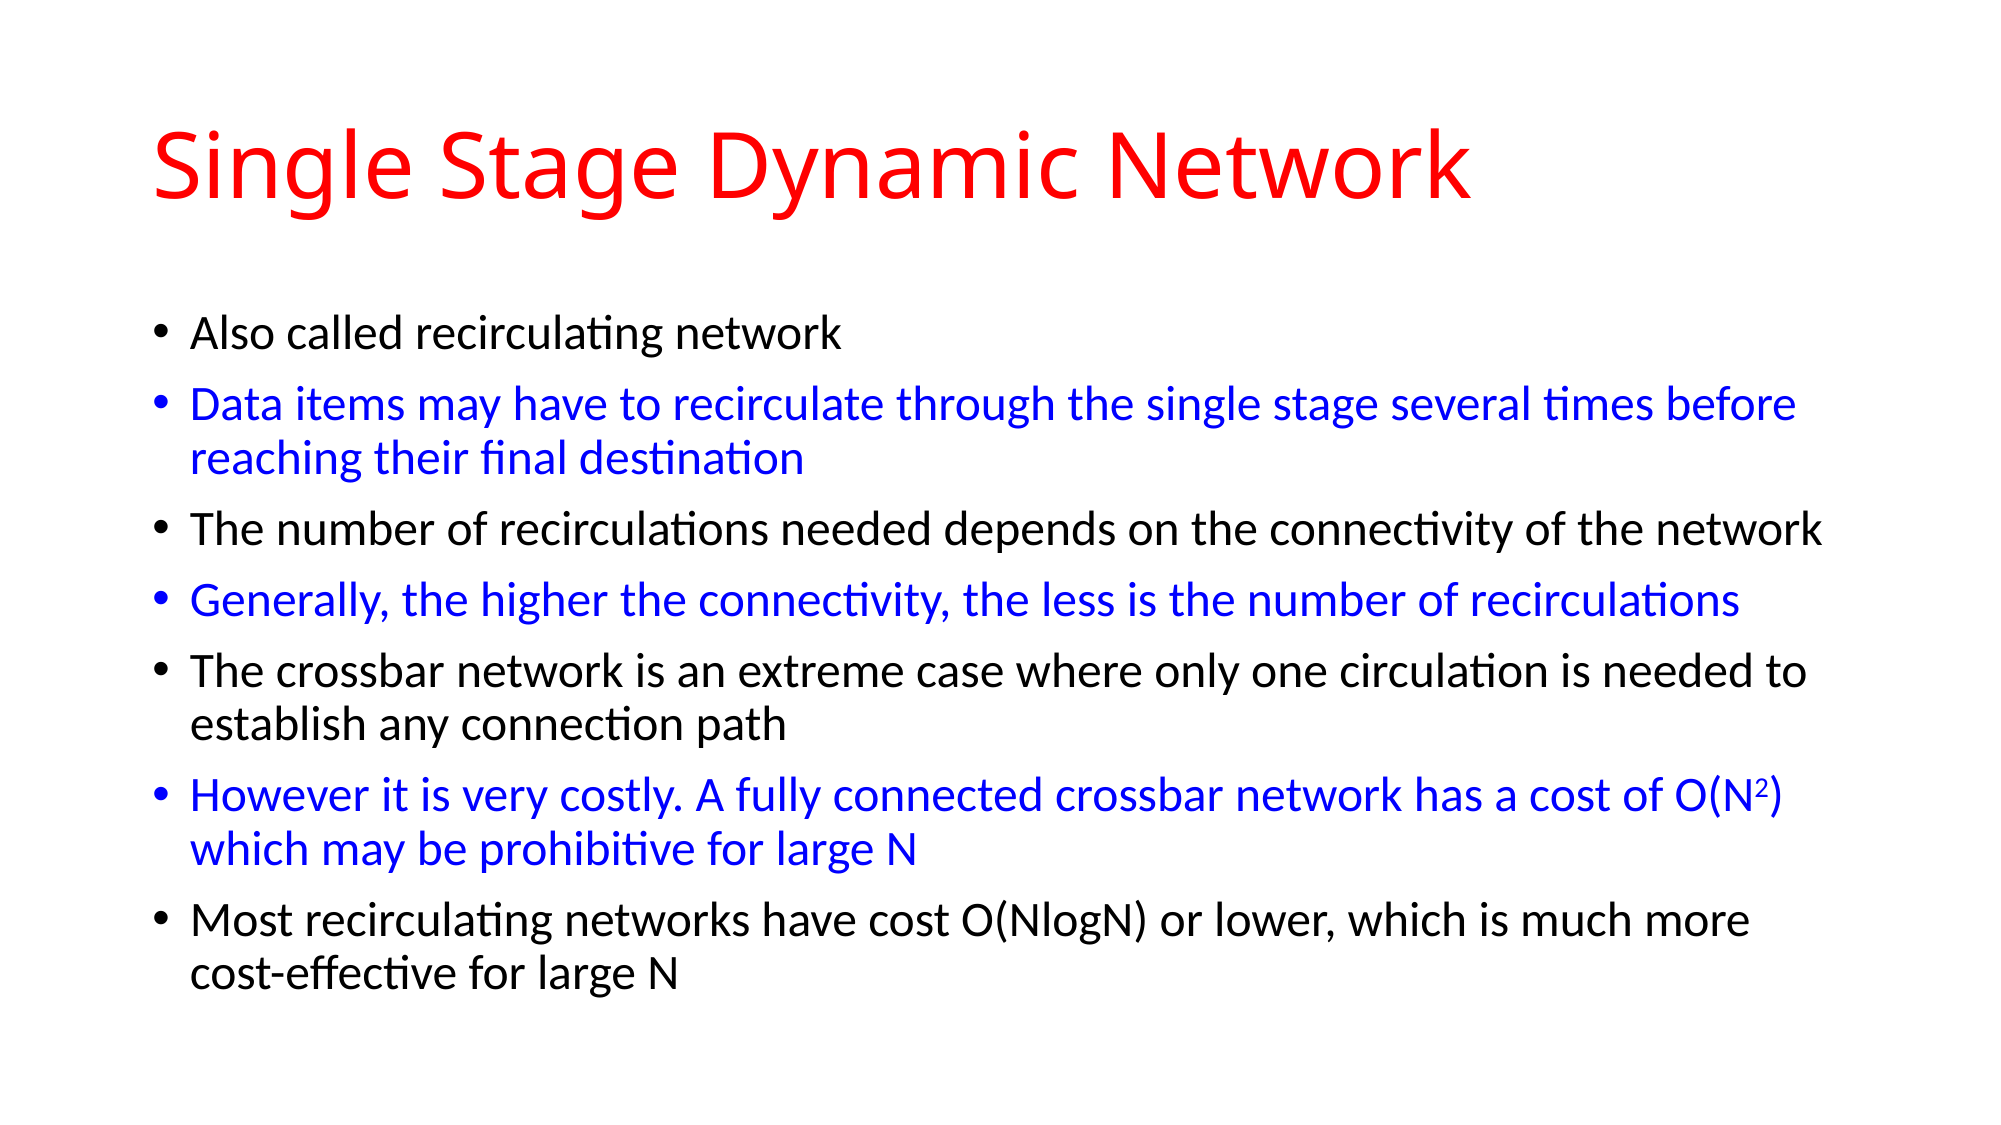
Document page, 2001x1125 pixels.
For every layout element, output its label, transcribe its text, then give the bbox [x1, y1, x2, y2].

title Single Stage Dynamic Network [137, 59, 1863, 278]
list Also called recirculating network Data items may have to recirculate through the single stage several times before reaching their final destination The number of recirculations needed depends on the connectivity of the network Generally, the higher the connectivity, the less is the number of recirculations The crossbar network is an extreme case where only one circulation is needed to establish any connection path However it is very costly. A fully connected crossbar network has a cost of O(N2) which may be prohibitive for large N Most recirculating networks have cost O(NlogN) or lower, which is much more cost-effective for large N [137, 299, 1863, 1014]
